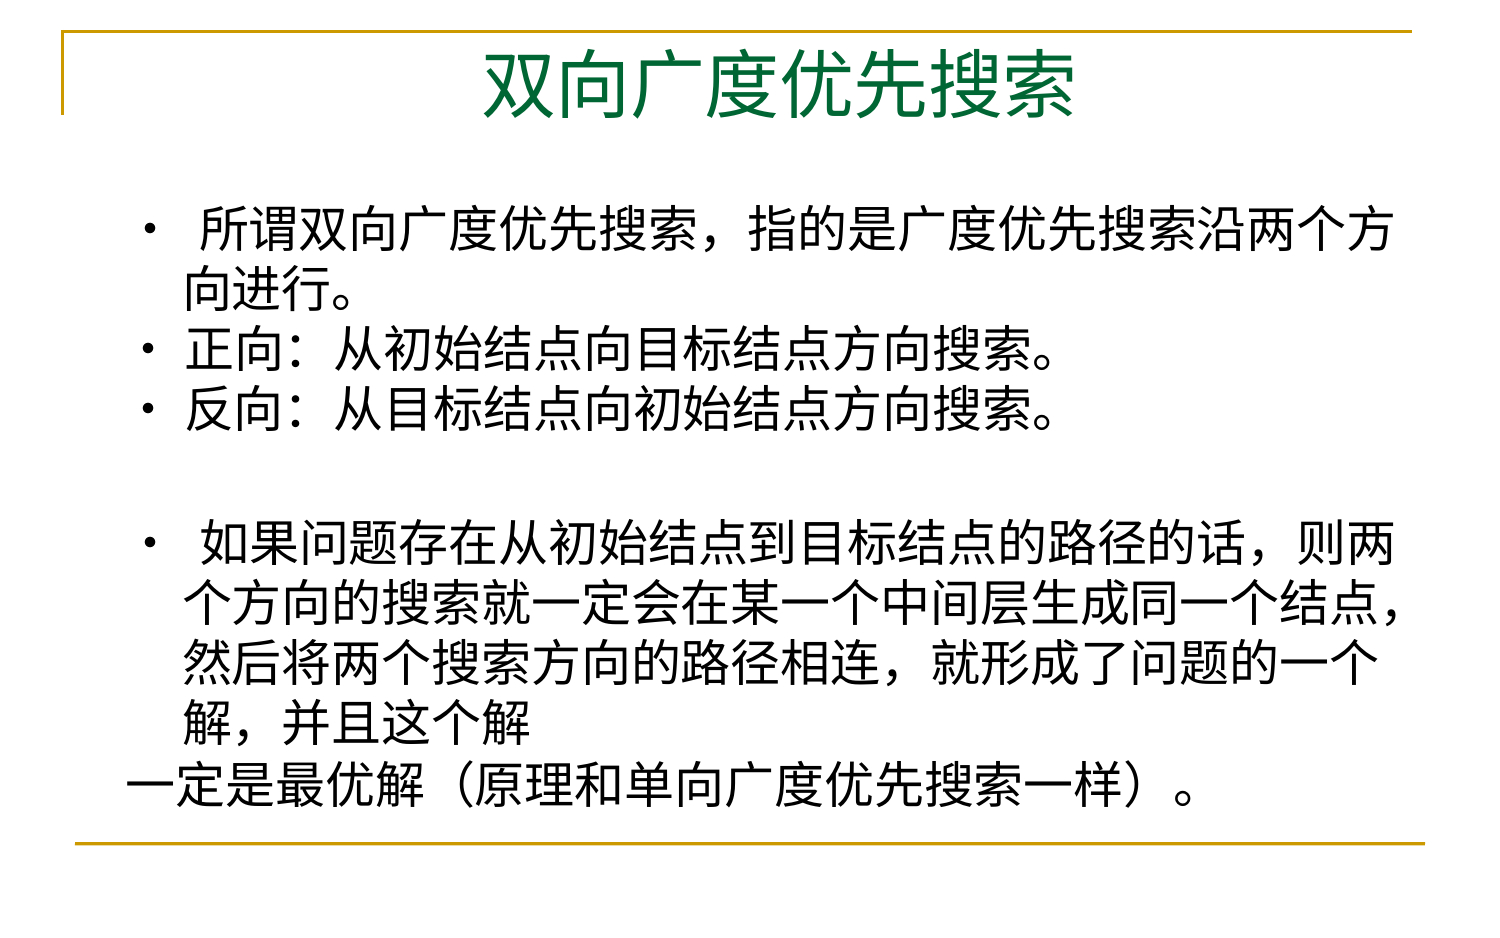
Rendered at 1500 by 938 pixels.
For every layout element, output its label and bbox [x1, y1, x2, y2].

title [64, 37, 1306, 195]
text_box [123, 197, 1412, 814]
